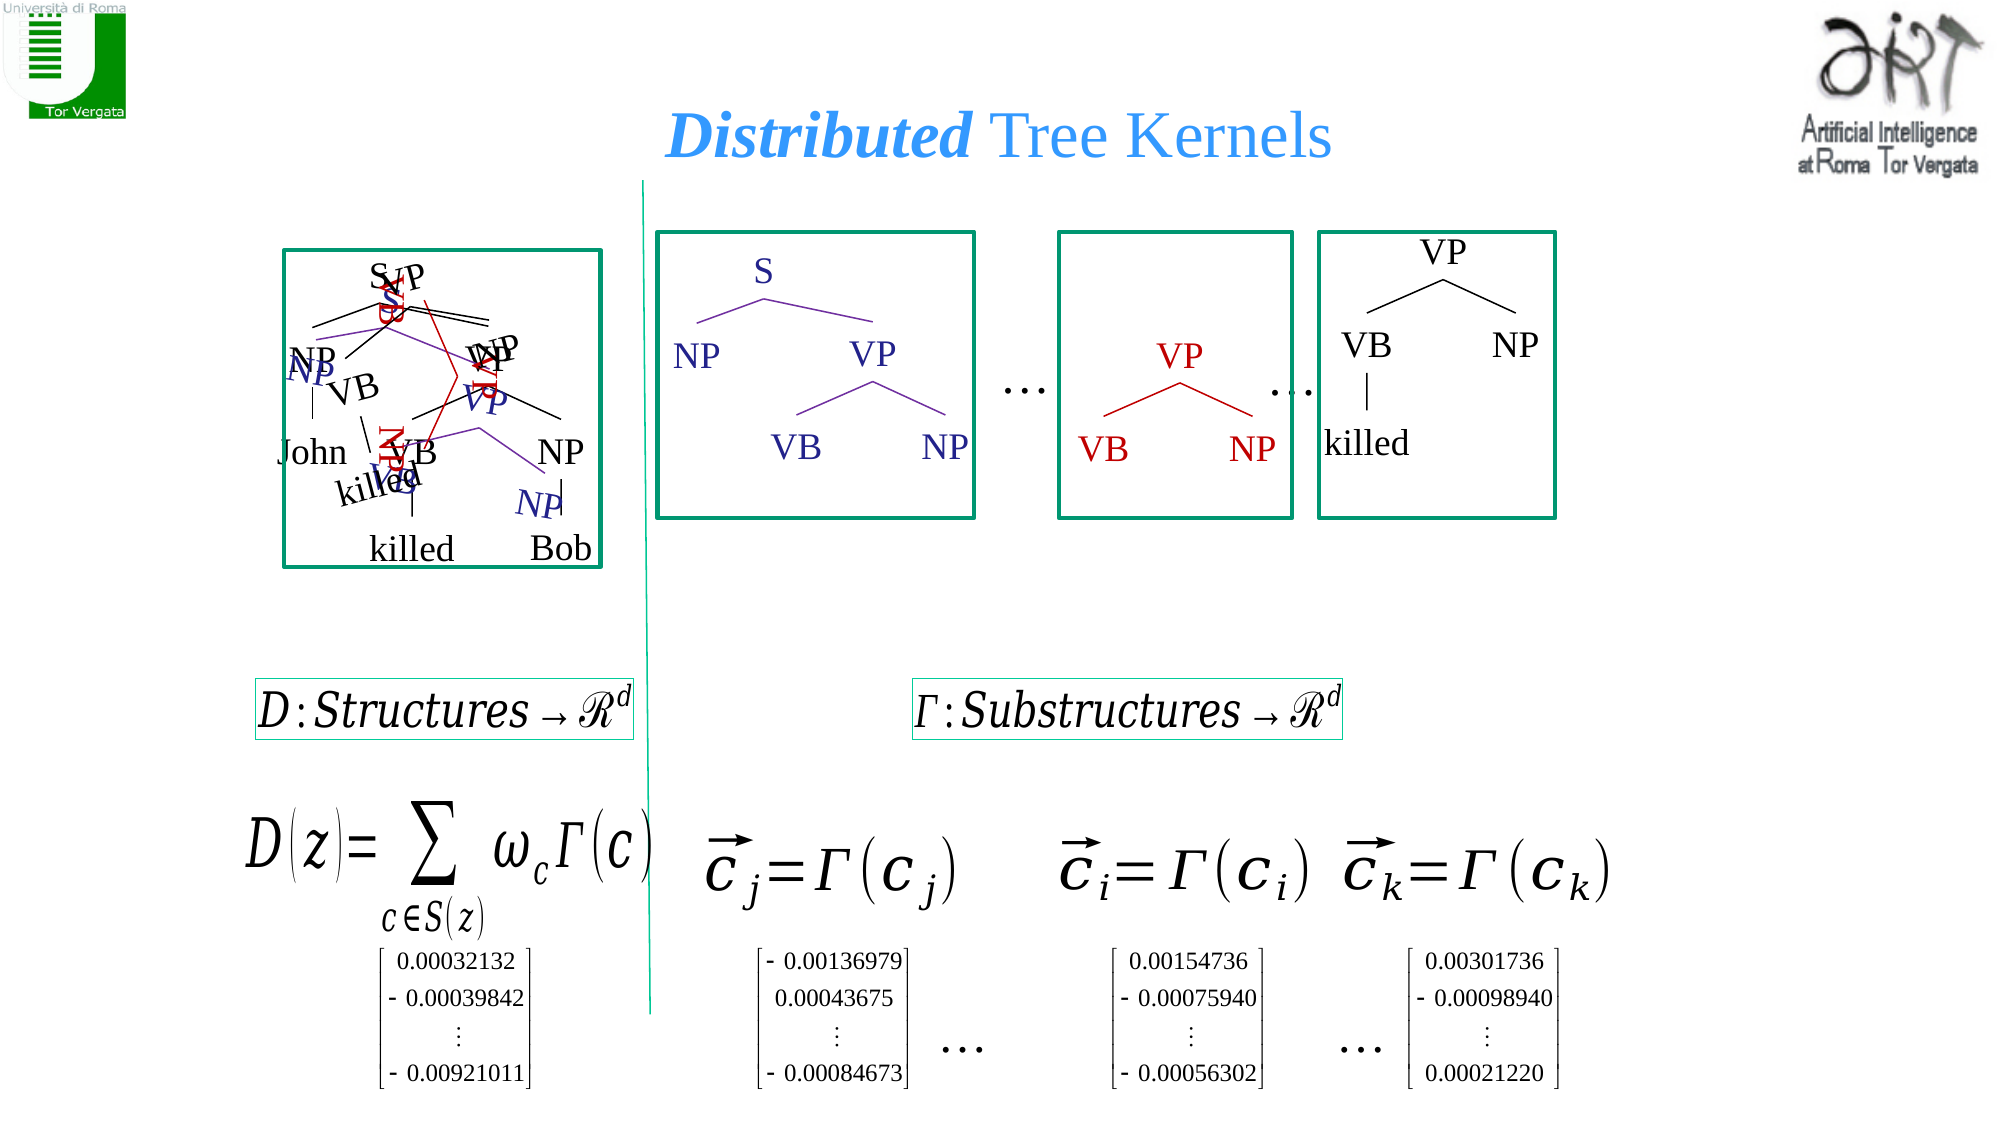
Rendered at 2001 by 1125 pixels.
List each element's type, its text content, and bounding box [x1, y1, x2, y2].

text_box … [1297, 338, 1303, 414]
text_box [1308, 219, 1556, 472]
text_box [657, 238, 986, 476]
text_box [545, 296, 556, 451]
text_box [642, 179, 651, 1015]
text_box [655, 230, 976, 238]
text_box [655, 484, 976, 520]
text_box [261, 243, 608, 578]
text_box … [1321, 994, 1397, 1070]
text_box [1106, 943, 1272, 1095]
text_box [1402, 943, 1568, 1095]
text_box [373, 943, 539, 1095]
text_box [1061, 322, 1293, 478]
text_box [1317, 478, 1557, 520]
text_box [292, 247, 540, 499]
picture [1779, 1, 2000, 184]
picture [2, 1, 126, 119]
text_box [268, 276, 597, 514]
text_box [751, 943, 917, 1095]
title Distributed Tree Kernels [149, 74, 1851, 188]
text_box … [990, 335, 1056, 411]
text_box [1057, 230, 1294, 326]
text_box [1057, 481, 1294, 520]
text_box … [922, 994, 1003, 1070]
